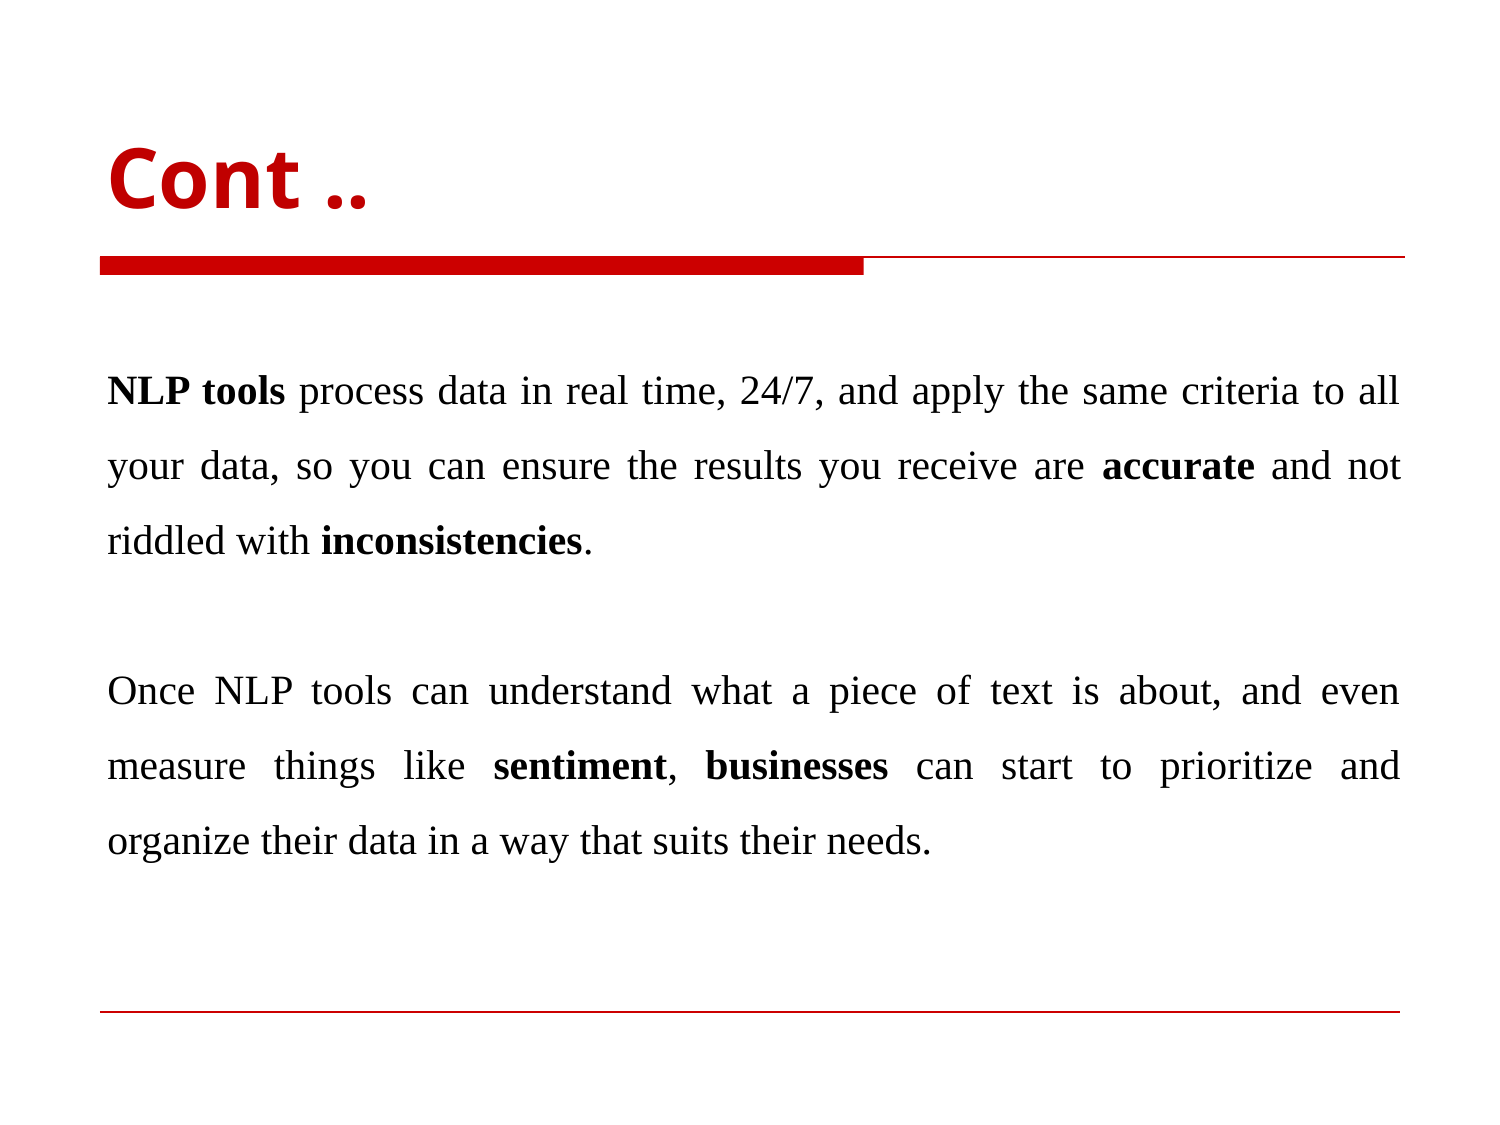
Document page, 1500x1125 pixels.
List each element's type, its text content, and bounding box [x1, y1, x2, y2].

title Cont .. [105, 125, 866, 230]
list NLP tools process data in real time, 24/7, and apply the same criteria to all your data, so you can ensure the results you receive are accurate and not riddled with inconsistencies. Once NLP tools can understand what a piece of text is about, and even measure things like sentiment, businesses can start to prioritize and organize their data in a way that suits their needs. [107, 337, 1402, 944]
